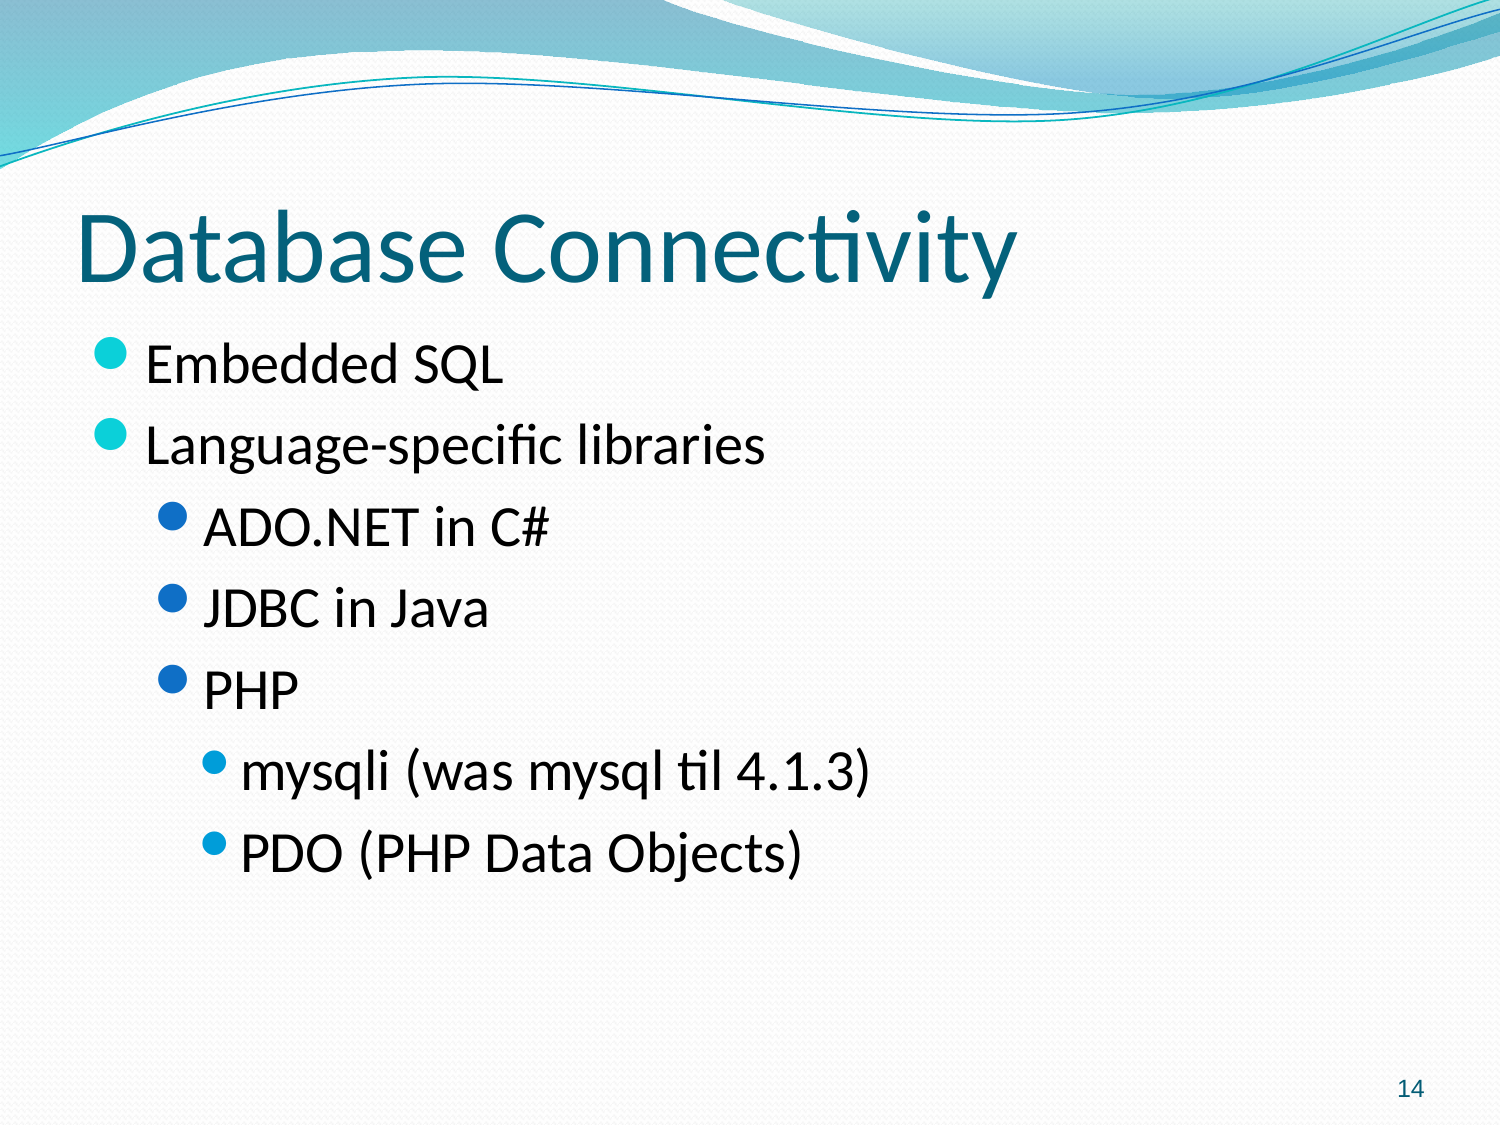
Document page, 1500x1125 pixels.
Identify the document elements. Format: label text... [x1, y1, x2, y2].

title Database Connectivity [75, 115, 1425, 303]
list Embedded SQL Language-specific libraries ADO.NET in C# JDBC in Java PHP mysqli (was mysql til 4.1.3) PDO (PHP Data Objects) [75, 317, 1425, 1038]
slide_number 14 [1299, 1042, 1425, 1103]
